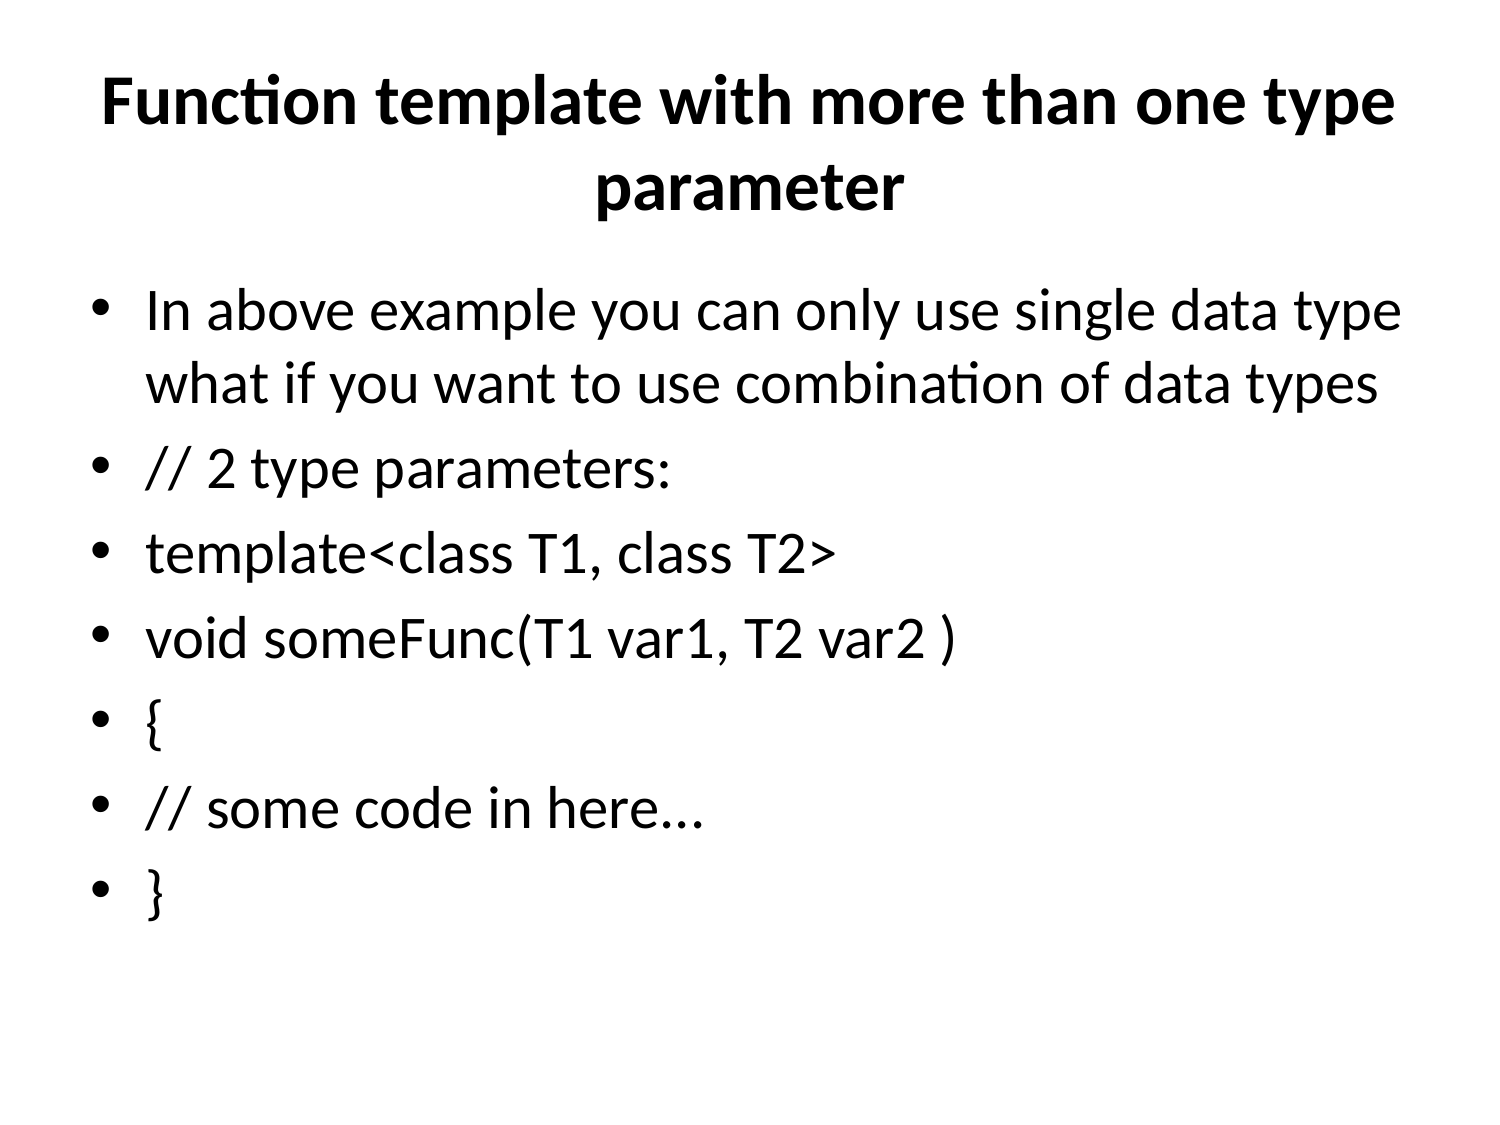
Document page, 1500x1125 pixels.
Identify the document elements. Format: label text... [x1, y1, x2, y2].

list In above example you can only use single data type what if you want to use combination of data types // 2 type parameters: template<class T1, class T2> void someFunc(T1 var1, T2 var2 ) { // some code in here... } [75, 262, 1425, 1005]
title Function template with more than one type parameter [75, 45, 1425, 233]
